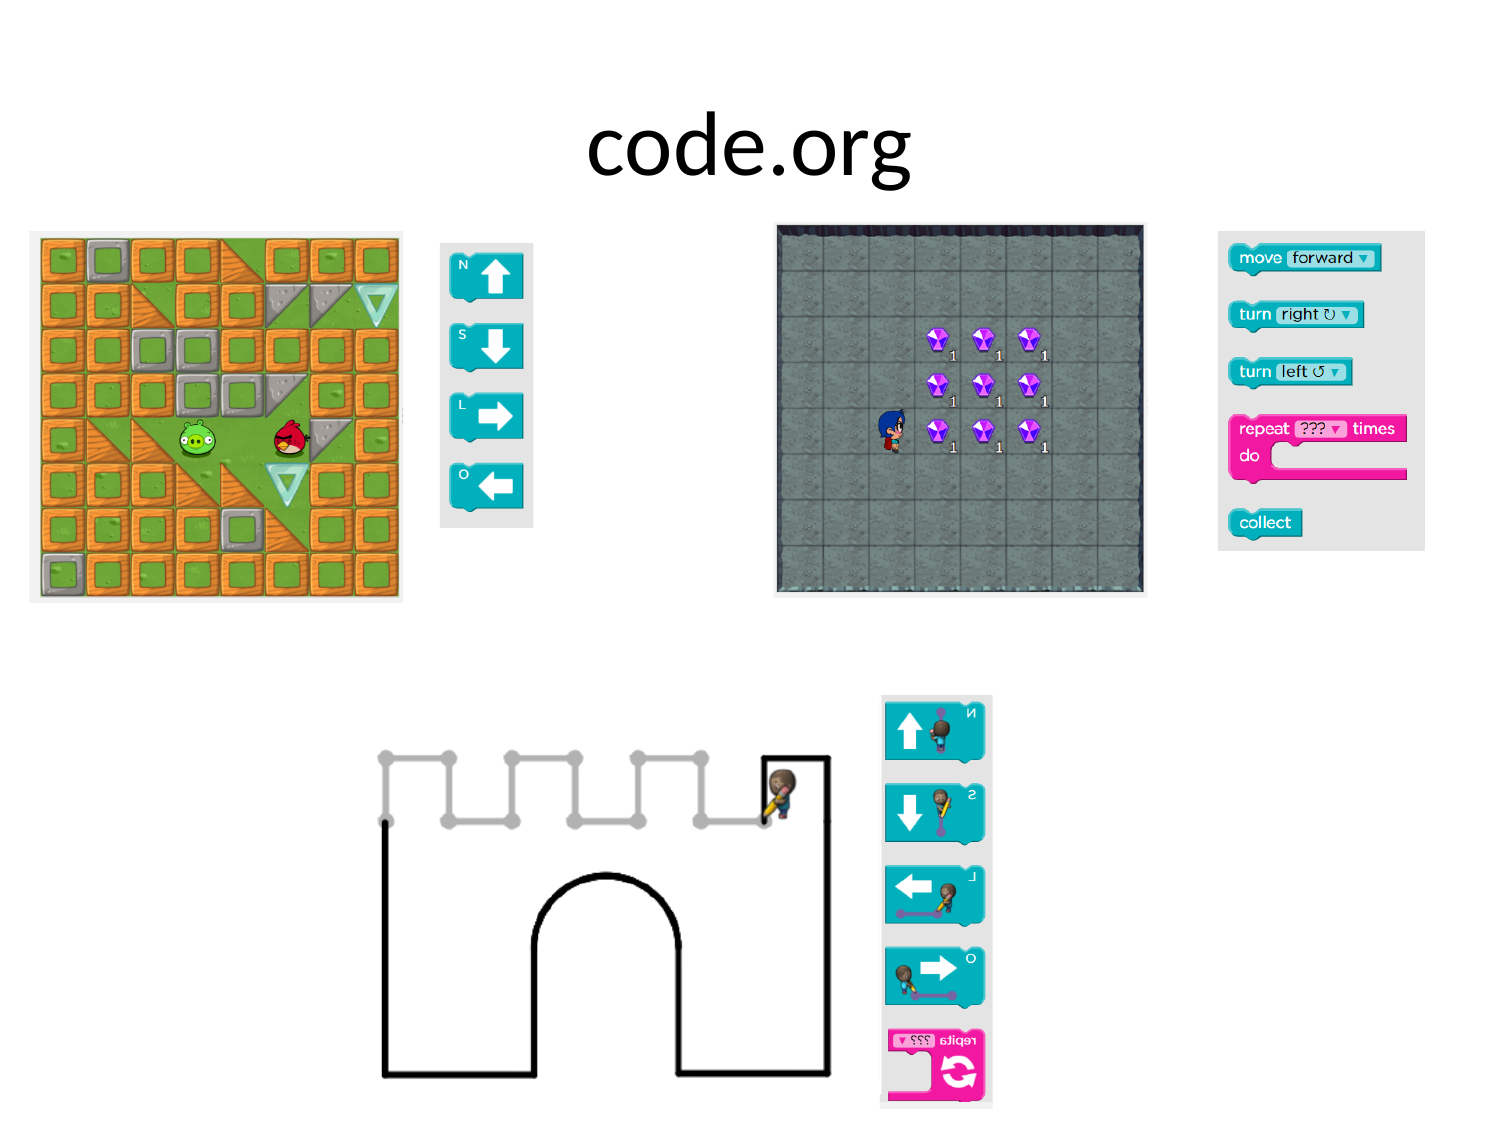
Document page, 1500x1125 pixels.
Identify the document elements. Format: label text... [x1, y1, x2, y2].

title code.org [75, 45, 1425, 233]
picture [879, 694, 993, 1109]
picture [439, 243, 534, 528]
picture [29, 231, 404, 603]
picture [360, 718, 850, 1124]
picture [773, 222, 1148, 598]
picture [1217, 231, 1426, 551]
